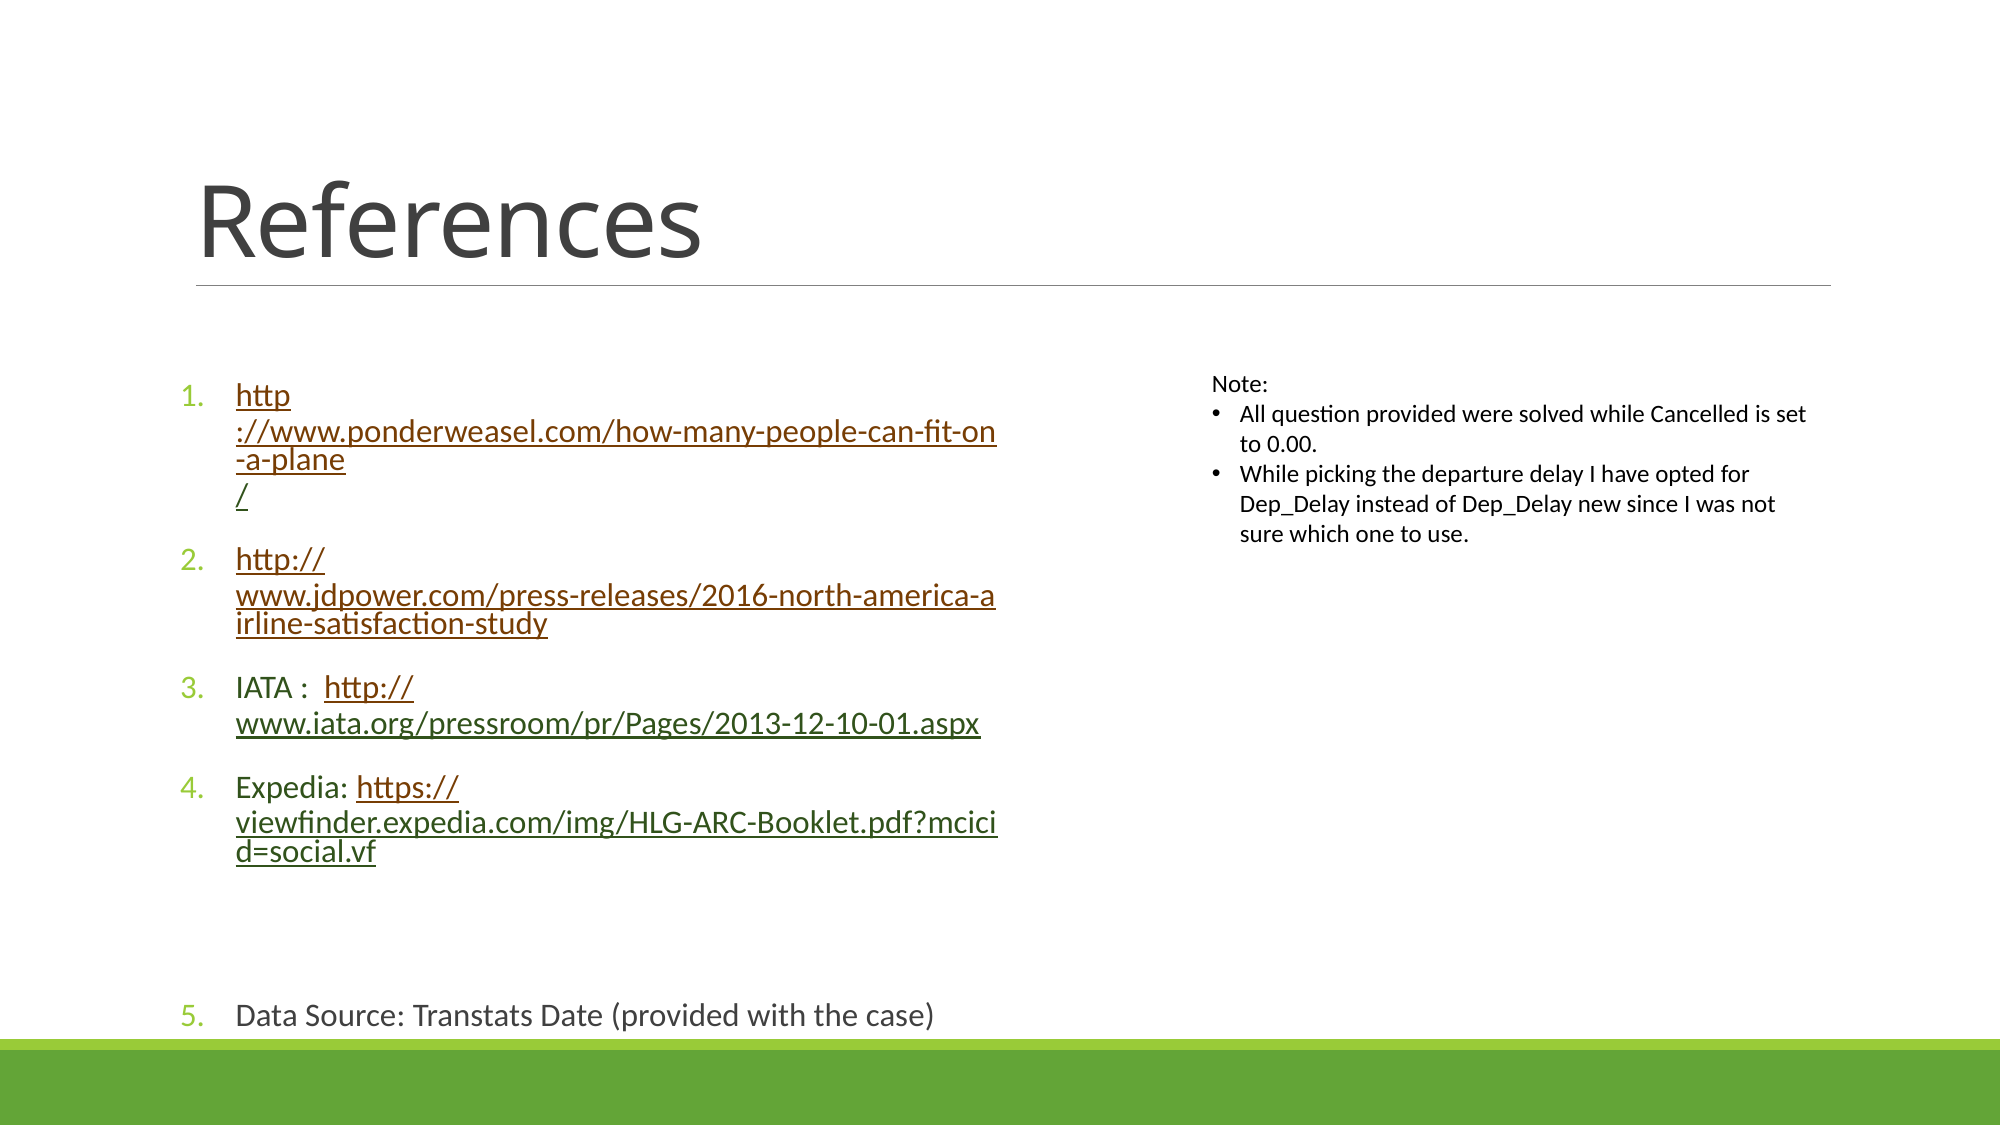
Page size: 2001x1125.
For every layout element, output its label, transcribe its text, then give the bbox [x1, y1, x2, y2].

list http://www.ponderweasel.com/how-many-people-can-fit-on-a-plane/ http://www.jdpower.com/press-releases/2016-north-america-airline-satisfaction-study IATA : http://www.iata.org/pressroom/pr/Pages/2013-12-10-01.aspx Expedia: https://viewfinder.expedia.com/img/HLG-ARC-Booklet.pdf?mcicid=social.vf Data Source: Transtats Date (provided with the case) [180, 302, 1000, 963]
title References [180, 47, 1830, 285]
text_box Note: All question provided were solved while Cancelled is set to 0.00. While picking the departure delay I have opted for Dep_Delay instead of Dep_Delay new since I was not sure which one to use. [1197, 360, 1830, 555]
